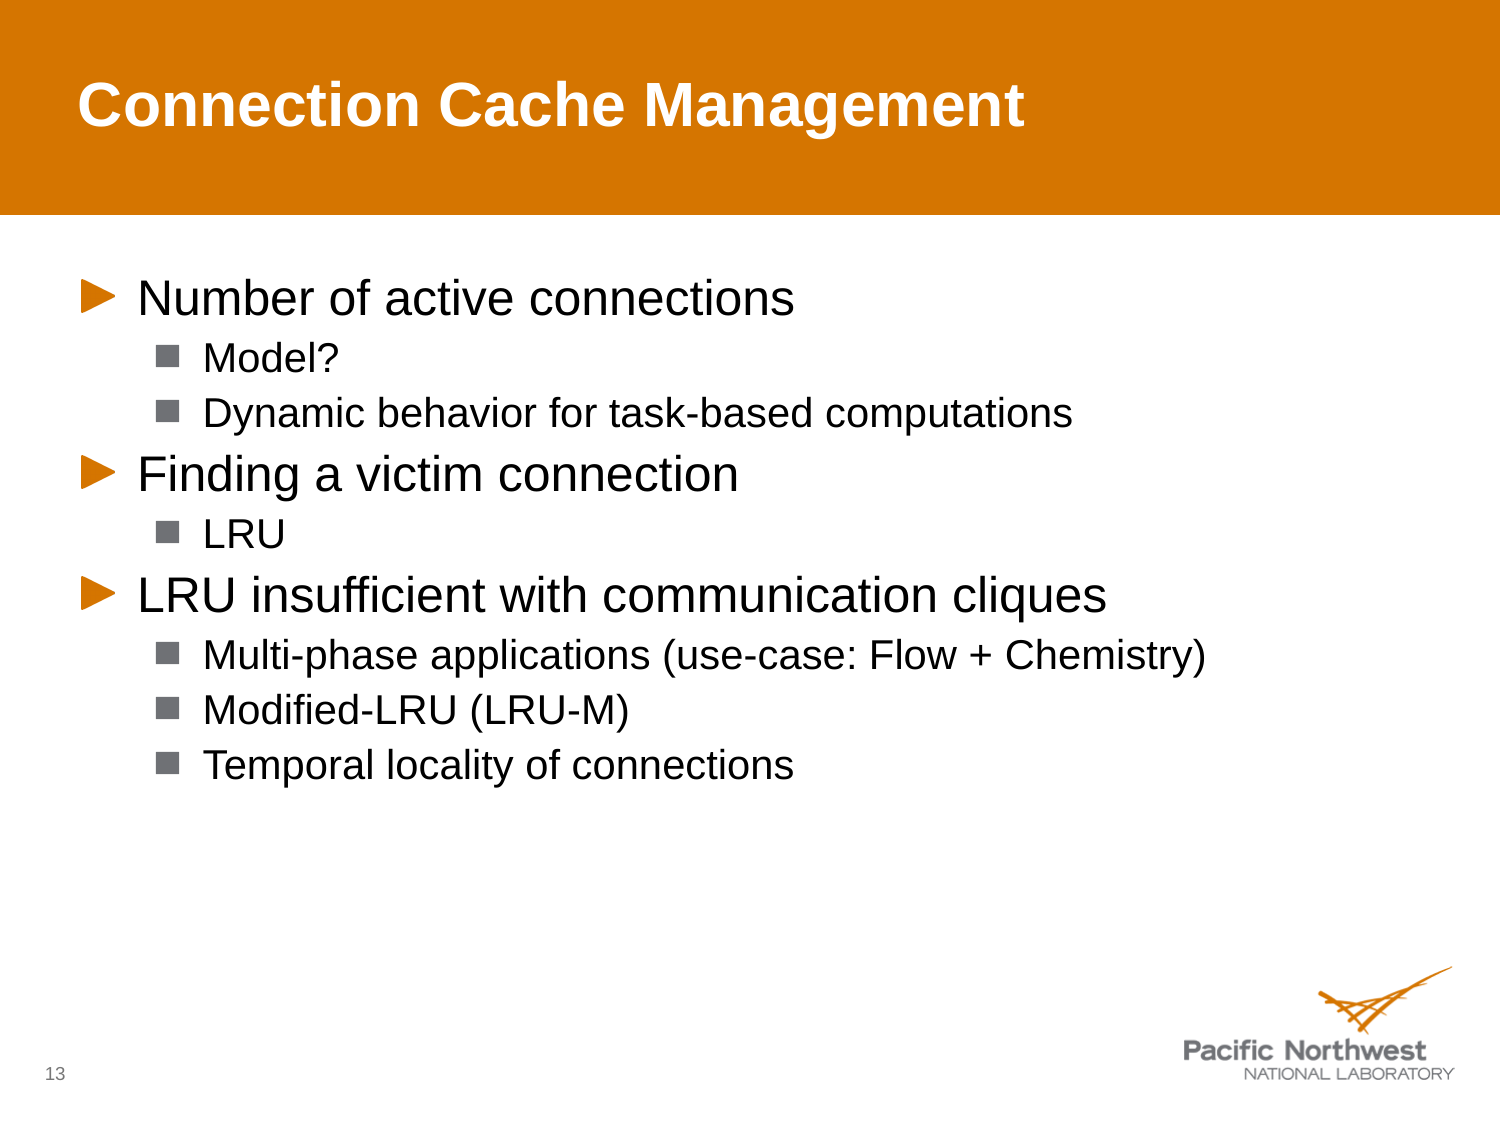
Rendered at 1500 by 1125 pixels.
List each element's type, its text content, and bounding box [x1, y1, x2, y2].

picture [155, 399, 180, 423]
footer 13 [29, 1053, 130, 1092]
picture [80, 278, 116, 314]
picture [155, 344, 180, 368]
title Connection Cache Management [77, 75, 1424, 238]
picture [155, 520, 180, 544]
list Number of active connections Model? Dynamic behavior for task-based computations Finding a victim connection LRU LRU insufficient with communication cliques Multi-phase applications (use-case: Flow + Chemistry) Modified-LRU (LRU-M) Temporal locality of connections [80, 274, 1424, 862]
picture [155, 751, 180, 775]
picture [1169, 959, 1470, 1091]
picture [80, 575, 116, 611]
picture [155, 696, 180, 720]
picture [155, 641, 180, 665]
picture [80, 454, 116, 490]
